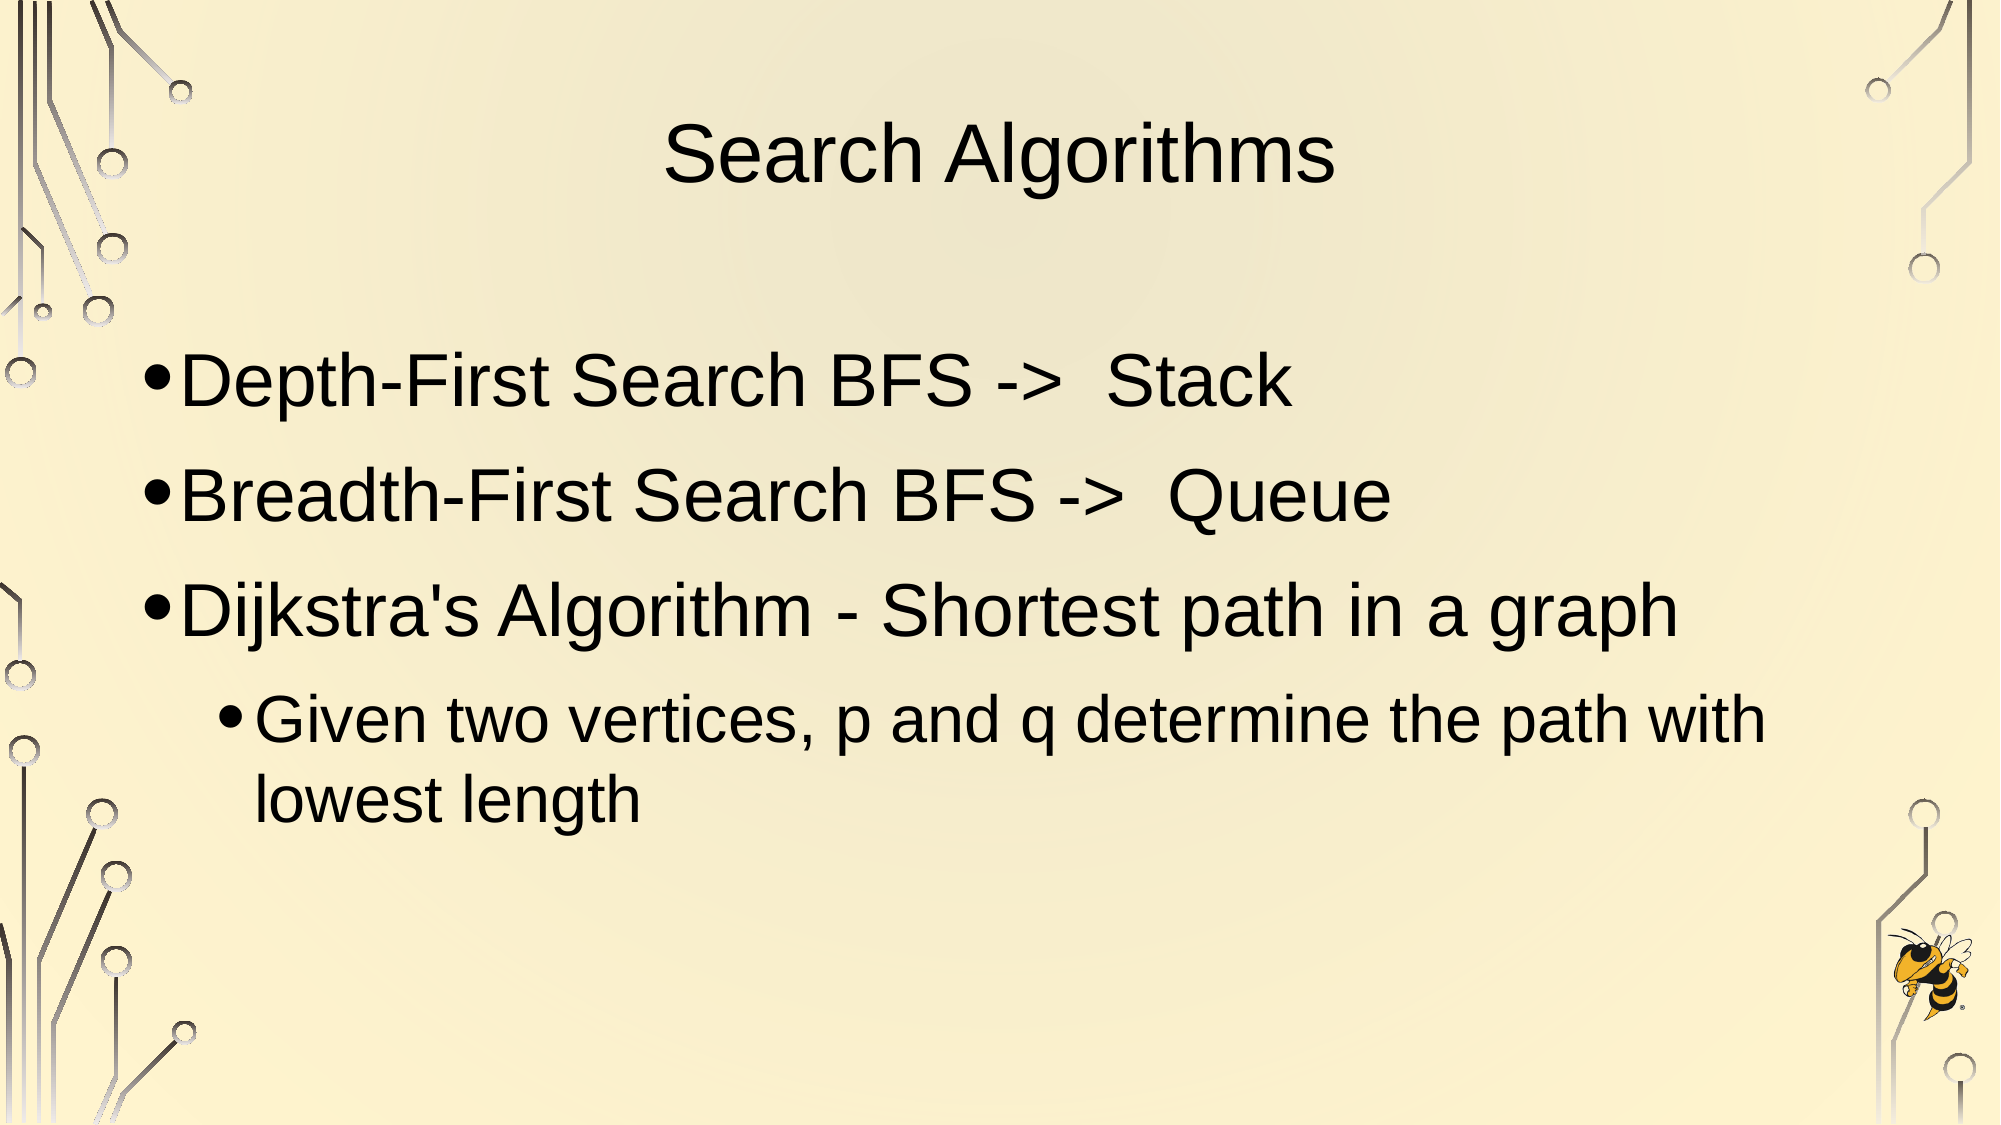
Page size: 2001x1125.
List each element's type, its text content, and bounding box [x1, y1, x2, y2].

list Depth-First Search BFS -> Stack Breadth-First Search BFS -> Queue Dijkstra's Algorithm - Shortest path in a graph Given two vertices, p and q determine the path with lowest length [126, 323, 1880, 1025]
picture [1880, 925, 1980, 1025]
title Search Algorithms [187, 33, 1813, 277]
